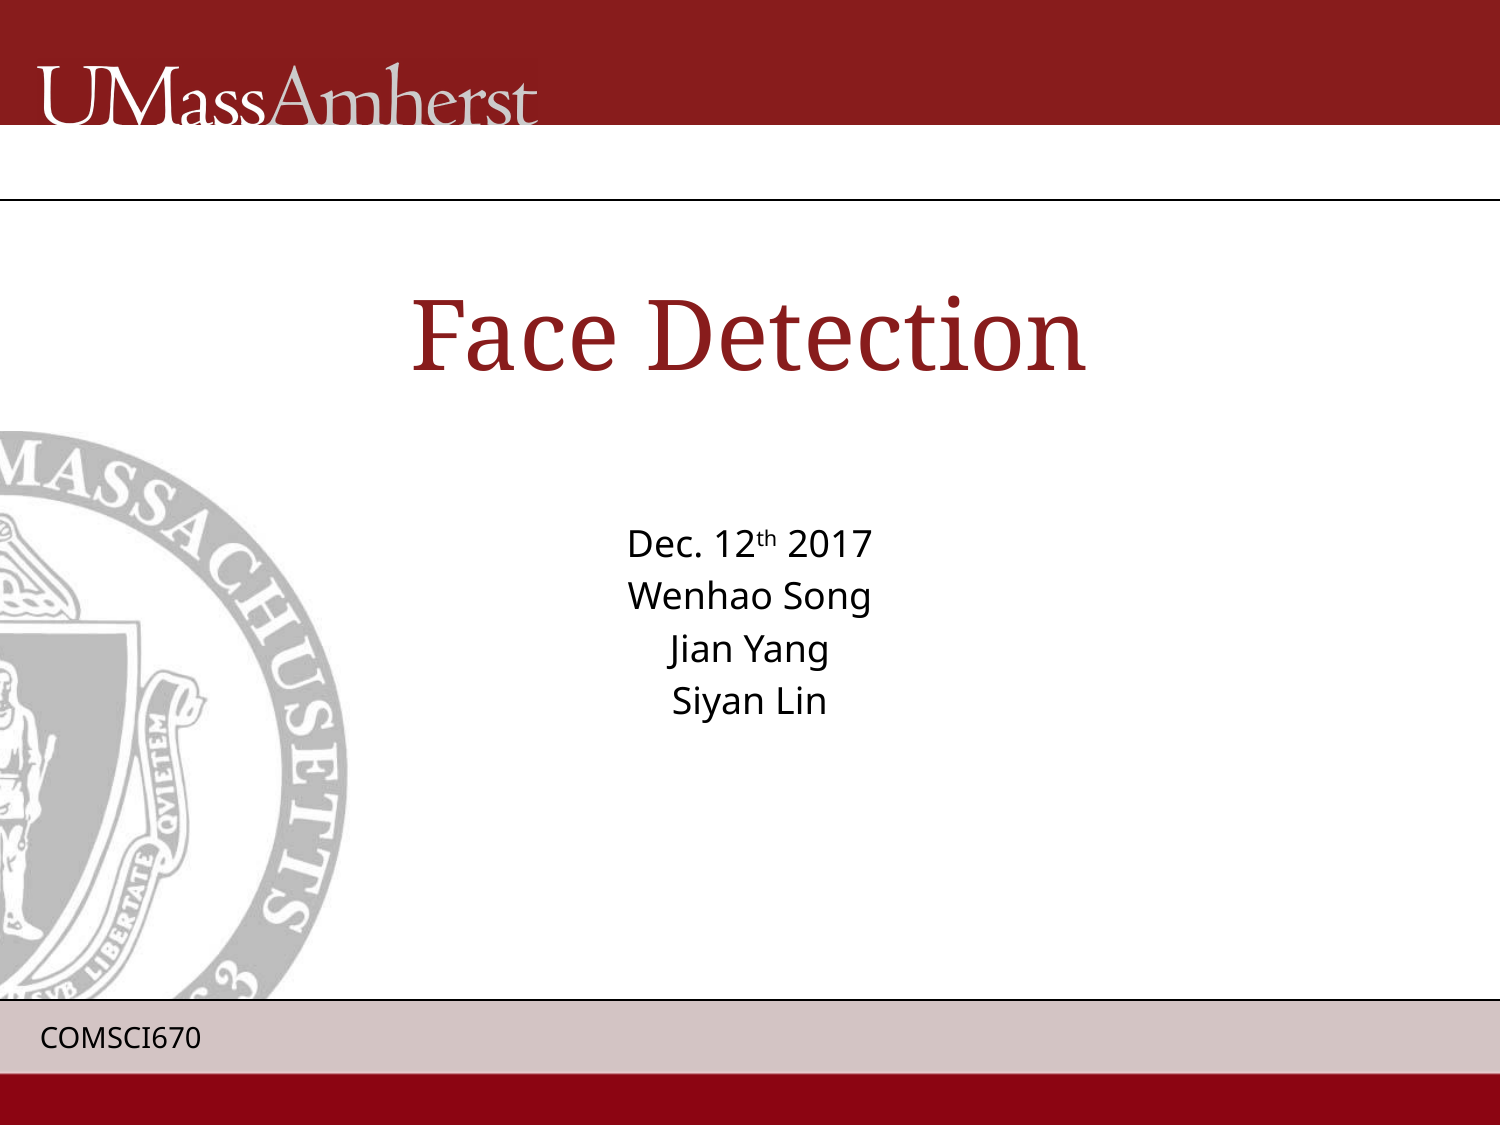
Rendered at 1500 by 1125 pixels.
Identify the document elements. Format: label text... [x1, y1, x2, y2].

picture [0, 0, 1500, 125]
title Face Detection [0, 237, 1500, 425]
subtitle Dec. 12th 2017 Wenhao Song Jian Yang Siyan Lin [141, 512, 1359, 800]
picture [0, 431, 350, 999]
picture [0, 1001, 1500, 1125]
